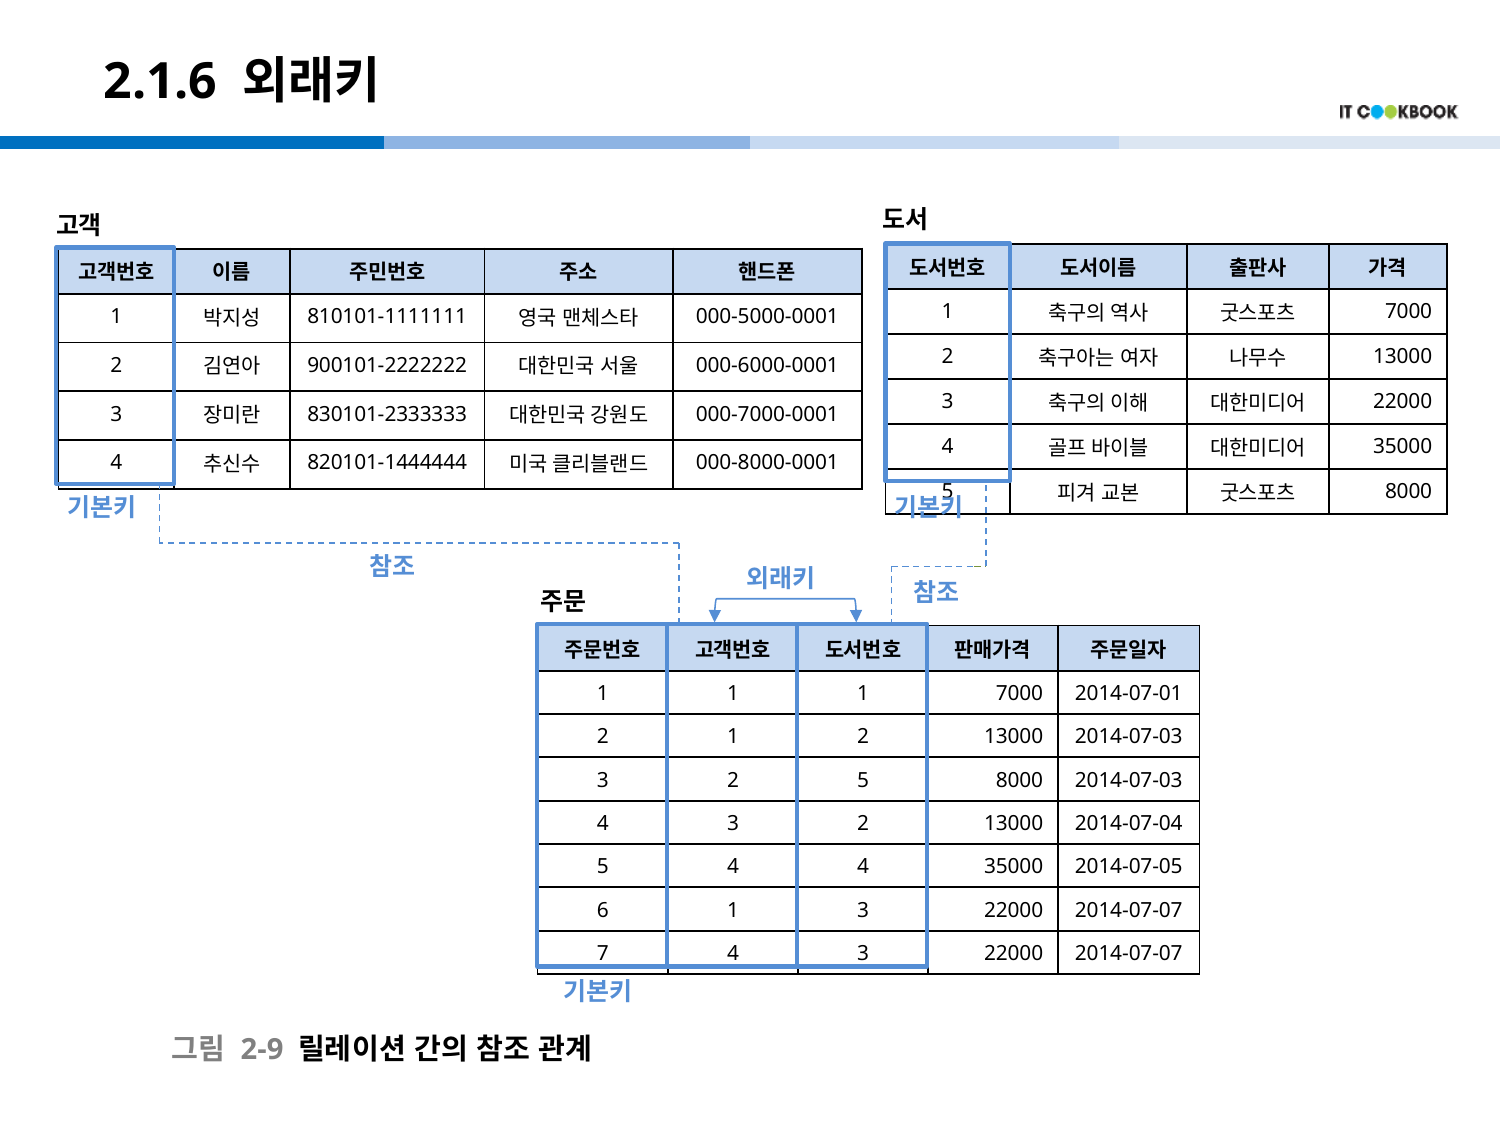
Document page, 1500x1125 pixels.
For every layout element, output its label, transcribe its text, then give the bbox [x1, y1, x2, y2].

table_cell 7000 [929, 672, 1057, 713]
table_cell 35000 [1330, 425, 1446, 468]
text_box 외래키 [731, 554, 939, 600]
table_cell 대한미디어 [1188, 380, 1328, 423]
table_cell 축구의 역사 [1012, 290, 1186, 333]
table_cell 7000 [1330, 290, 1446, 333]
table_cell 2014-07-07 [1059, 932, 1199, 973]
table_cell 22000 [929, 932, 1057, 973]
table_cell 2014-07-03 [1059, 715, 1199, 756]
table_cell 굿스포츠 [1188, 290, 1328, 333]
table_cell 영국 맨체스타 [485, 295, 672, 342]
table_cell 22000 [929, 888, 1057, 930]
table_cell 900101-2222222 [291, 343, 484, 390]
picture [1340, 105, 1459, 120]
table_cell 2014-07-05 [1059, 845, 1199, 886]
table_cell 13000 [929, 802, 1057, 843]
table_cell 7 [538, 969, 549, 973]
table_header 핸드폰 [674, 250, 861, 293]
table_cell 000-8000-0001 [674, 441, 861, 488]
table_cell 장미란 [176, 392, 289, 439]
table_cell 8000 [929, 758, 1057, 800]
table_header 이름 [176, 250, 289, 293]
table_cell 2014-07-01 [1059, 672, 1199, 713]
table_cell 김연아 [176, 343, 289, 390]
table_cell 830101-2333333 [291, 392, 484, 439]
text_box 도서 [868, 196, 1138, 241]
table_cell 대한민국 서울 [485, 343, 672, 390]
table_cell 13000 [929, 715, 1057, 756]
text_box 고객 [41, 201, 311, 247]
text_box 그림 2-9 릴레이션 간의 참조 관계 [156, 1023, 464, 1072]
table_cell 피겨 교본 [1012, 470, 1186, 513]
table_header 도서이름 [1012, 245, 1186, 288]
table_cell 대한민국 강원도 [485, 392, 672, 439]
table_cell 나무수 [1188, 335, 1328, 378]
text_box 참조 [354, 550, 561, 588]
table_cell 000-6000-0001 [674, 343, 861, 390]
table_header 출판사 [1188, 245, 1328, 288]
table_header 가격 [1330, 245, 1446, 288]
text_box [535, 622, 665, 969]
table_cell 820101-1444444 [291, 441, 484, 488]
table_cell 8000 [1330, 470, 1446, 513]
table_header 판매가격 [929, 626, 1057, 670]
table_cell 대한미디어 [1188, 425, 1328, 468]
table_cell 4 [756, 969, 797, 973]
table_cell 2014-07-04 [1059, 802, 1199, 843]
table_cell 굿스포츠 [1188, 470, 1328, 513]
text_box [665, 622, 795, 969]
table_header 주민번호 [291, 250, 484, 293]
title 2.1.6 외래키 [88, 32, 1330, 124]
table_cell 000-5000-0001 [674, 295, 861, 342]
text_box 기본키 [549, 968, 756, 1013]
table_cell 35000 [929, 845, 1057, 886]
table_cell 추신수 [176, 441, 289, 488]
text_box 주문 [526, 578, 731, 623]
table_cell 2014-07-07 [1059, 888, 1199, 930]
text_box [708, 597, 863, 623]
table_cell 미국 클리블랜드 [485, 441, 672, 488]
table_cell 축구의 이해 [1012, 380, 1186, 423]
table_header 주소 [485, 250, 672, 293]
text_box 기본키 [53, 483, 260, 529]
text_box [795, 622, 929, 969]
table_cell 13000 [1330, 335, 1446, 378]
table_cell 810101-1111111 [291, 295, 484, 342]
table_cell 2014-07-03 [1059, 758, 1199, 800]
table_cell 축구아는 여자 [1012, 335, 1186, 378]
text_box 참조 [898, 568, 1106, 614]
text_box 기본키 [879, 483, 1087, 529]
table_cell 3 [799, 969, 927, 973]
table_header 주문일자 [1059, 626, 1199, 670]
table_cell 골프 바이블 [1012, 425, 1186, 468]
text_box [883, 241, 1012, 483]
text_box [54, 245, 176, 483]
table_cell 000-7000-0001 [674, 392, 861, 439]
table_cell 22000 [1330, 380, 1446, 423]
table_cell 박지성 [176, 295, 289, 342]
